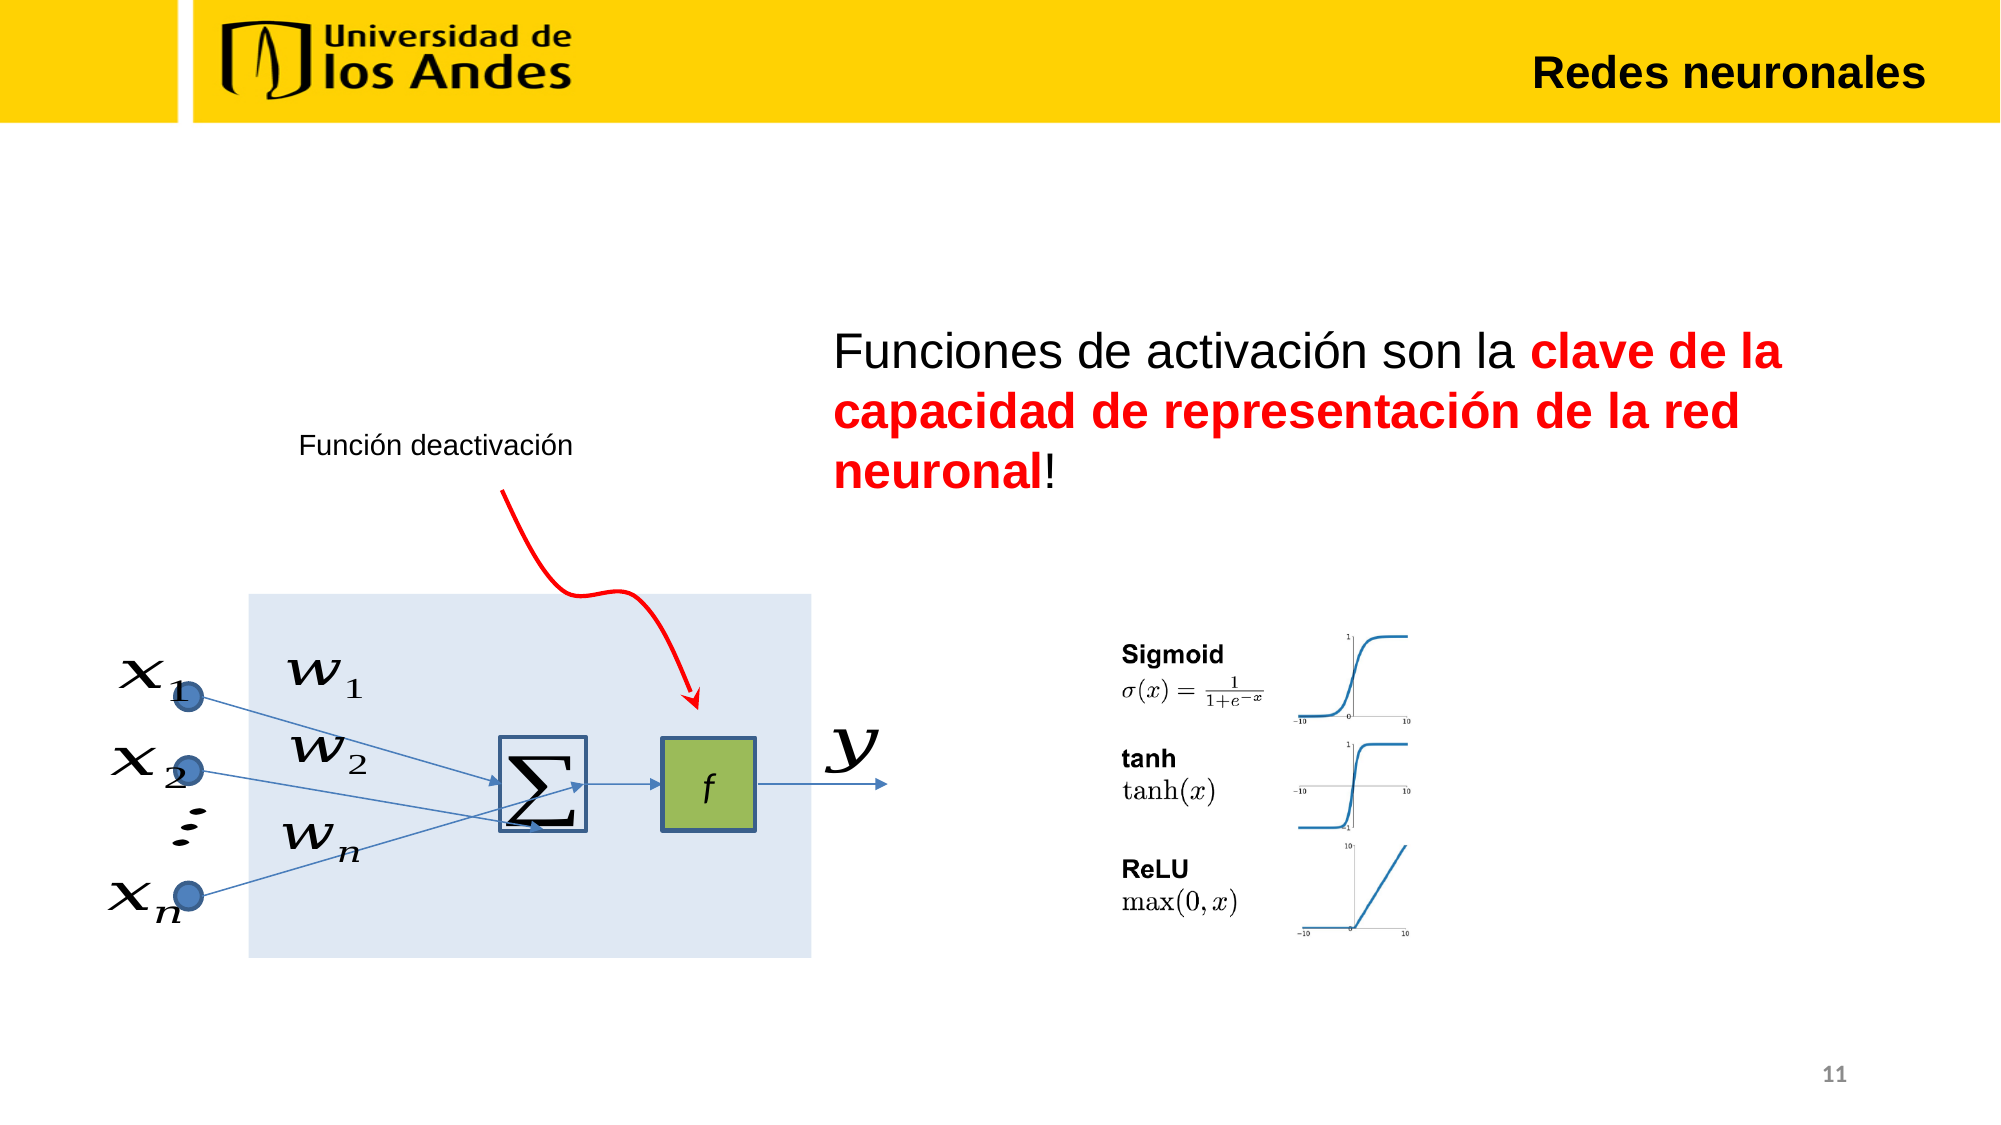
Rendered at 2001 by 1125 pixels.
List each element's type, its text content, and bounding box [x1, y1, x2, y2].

text_box Redes neuronales [658, 21, 1942, 119]
text_box [246, 592, 813, 783]
picture [0, 0, 2001, 1125]
text_box f [660, 736, 757, 833]
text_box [201, 770, 503, 785]
text_box [518, 739, 584, 795]
text_box [173, 880, 202, 912]
slide_number 11 [1412, 1042, 1863, 1103]
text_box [201, 815, 515, 897]
text_box [499, 489, 700, 711]
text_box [201, 696, 515, 753]
text_box [246, 791, 813, 960]
text_box [502, 761, 538, 806]
text_box [518, 786, 584, 829]
list Funciones de activación son la clave de la capacidad de representación de la red neuronal! [818, 311, 1916, 401]
text_box [173, 681, 204, 713]
text_box Función deactivación [283, 418, 589, 469]
text_box [173, 755, 204, 787]
